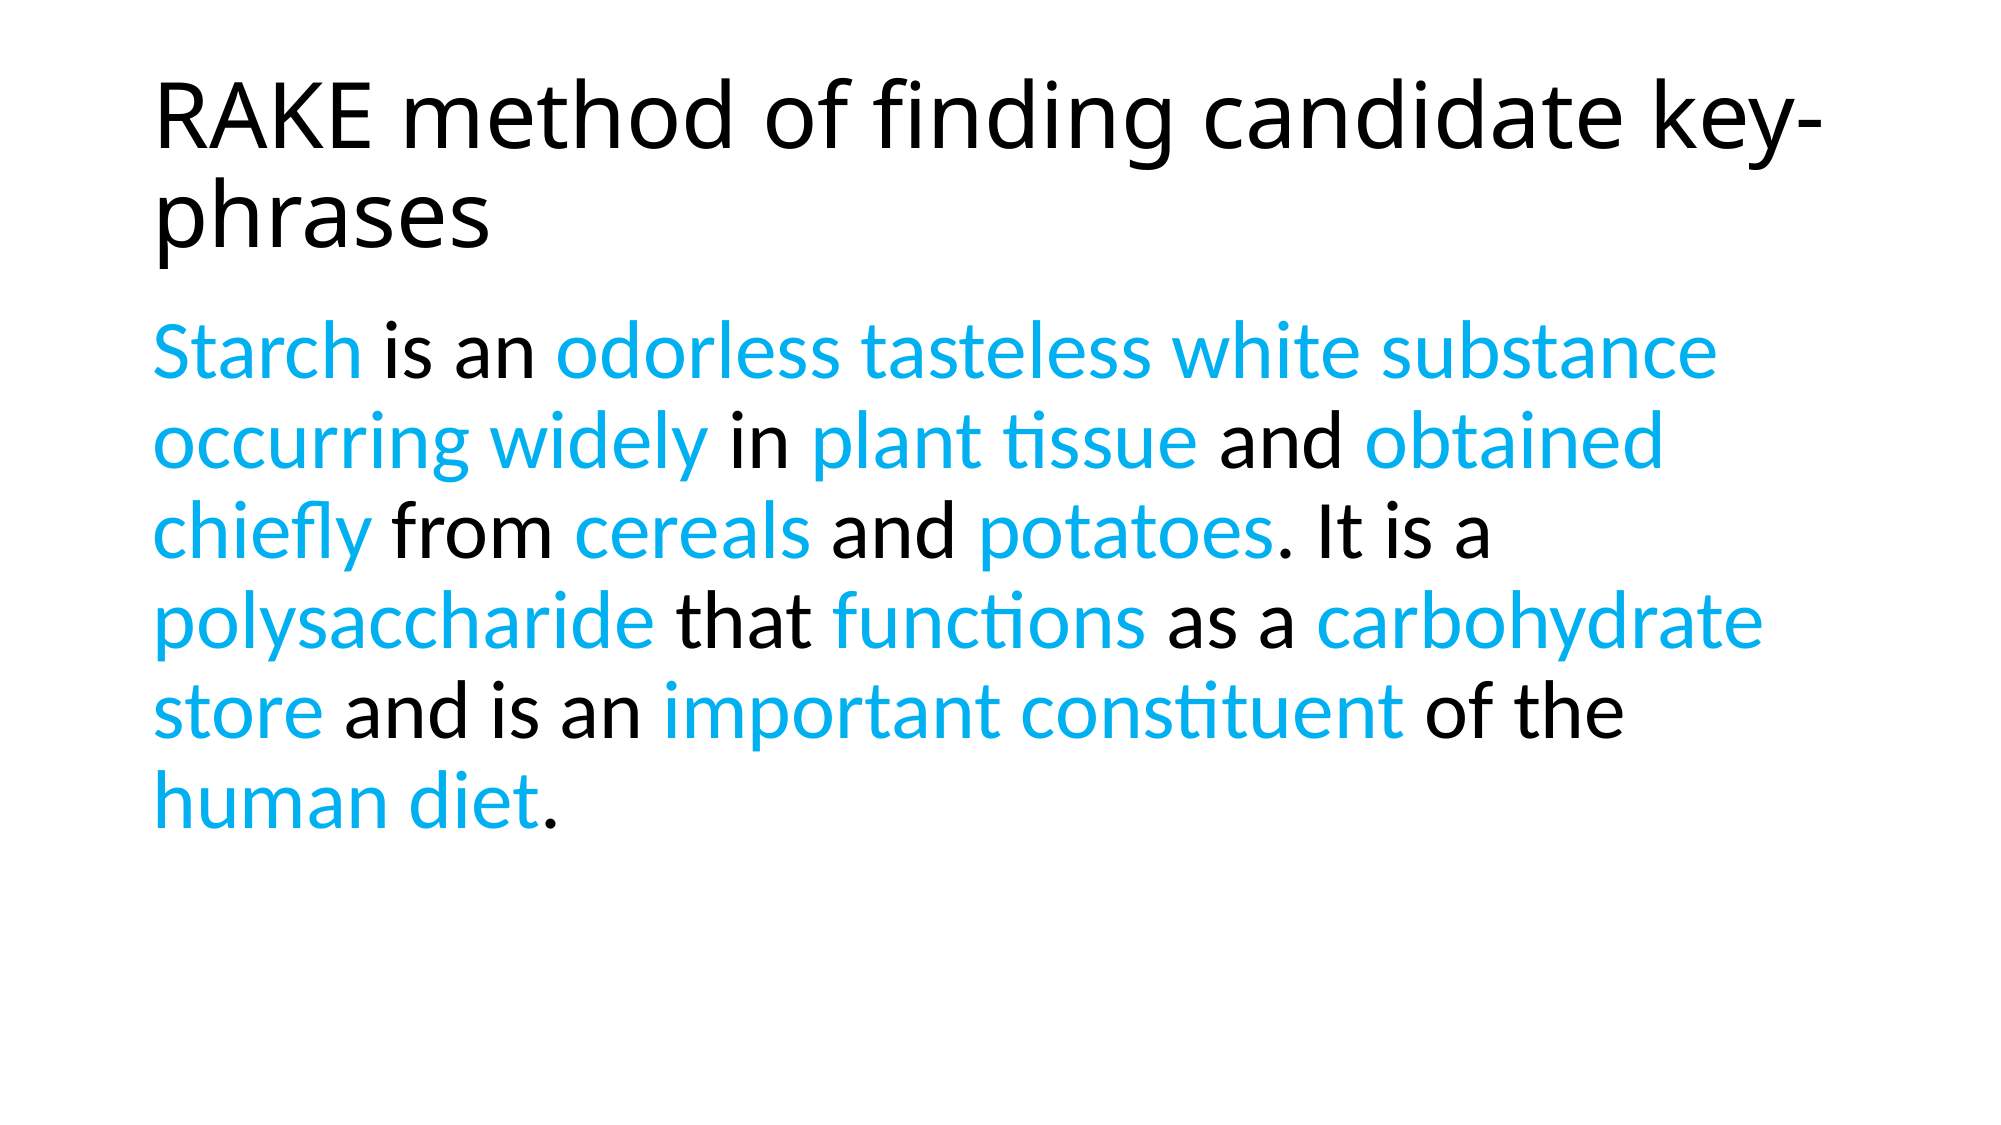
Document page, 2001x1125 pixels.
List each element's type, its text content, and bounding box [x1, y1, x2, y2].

list Starch is an odorless tasteless white substance occurring widely in plant tissue and obtained chiefly from cereals and potatoes. It is a polysaccharide that functions as a carbohydrate store and is an important constituent of the human diet. [137, 299, 1863, 1014]
title RAKE method of finding candidate key-phrases [137, 59, 1863, 278]
